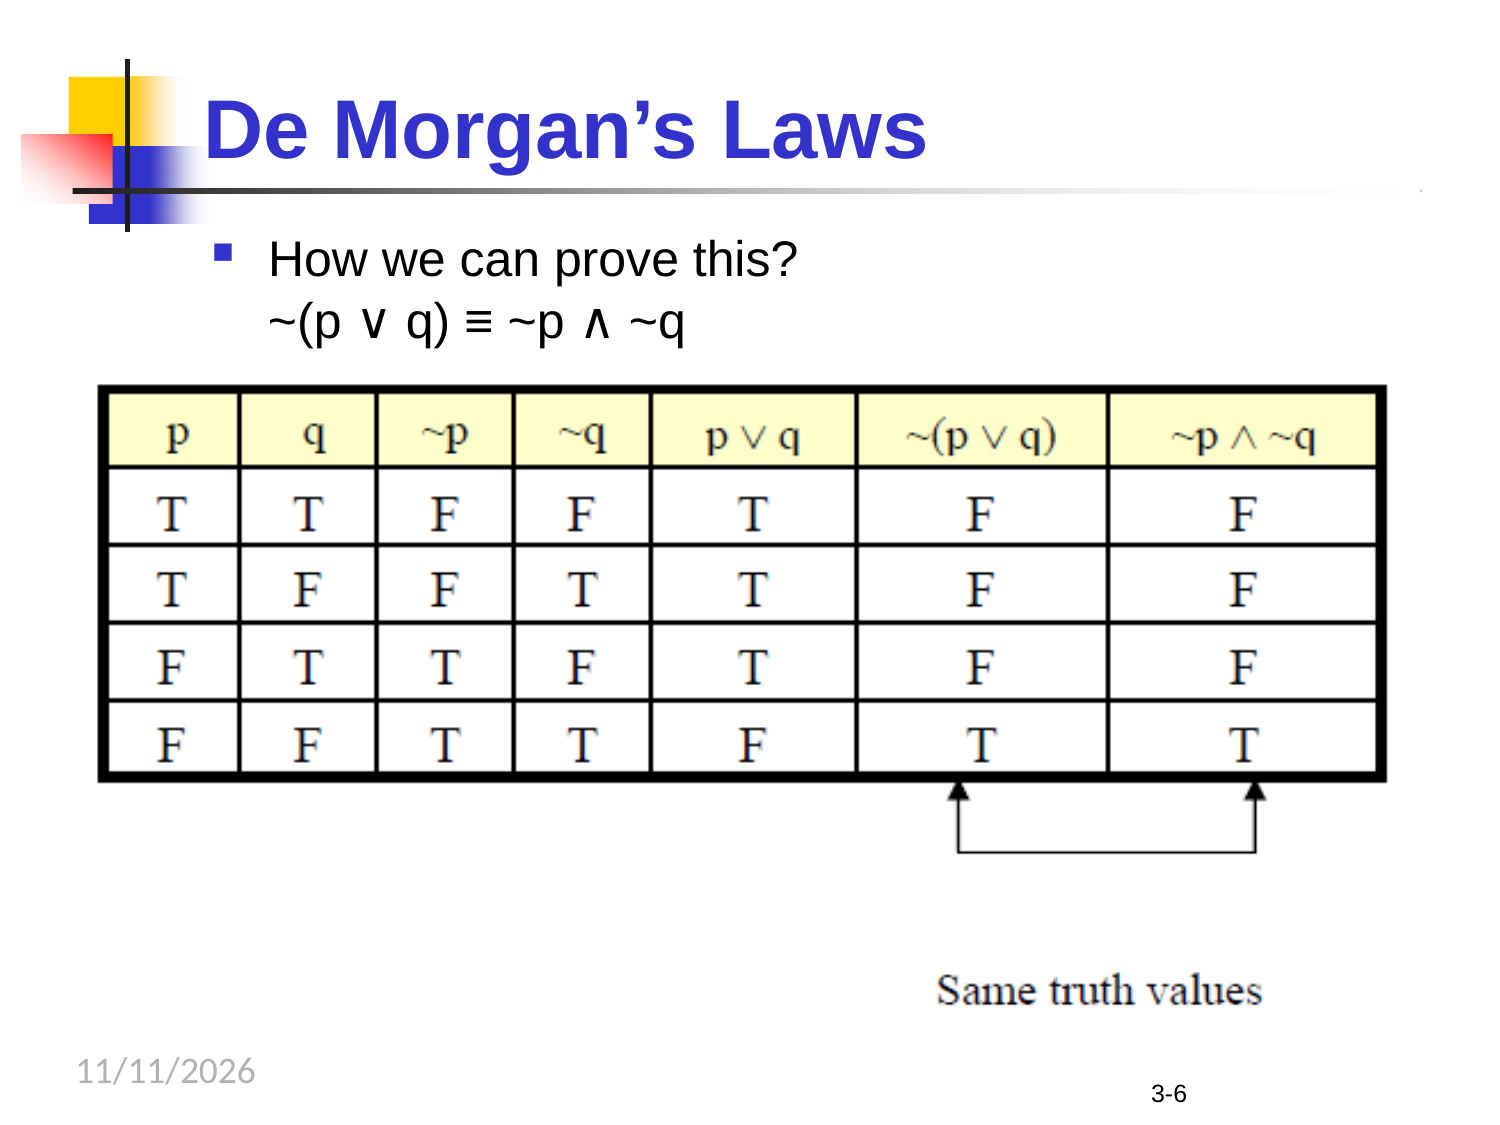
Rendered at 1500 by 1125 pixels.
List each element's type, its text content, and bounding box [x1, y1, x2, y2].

slide_number 3-6 [1149, 1077, 1206, 1107]
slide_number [75, 1046, 420, 1092]
title De Morgan’s Laws [18, 73, 1482, 264]
picture [79, 373, 1400, 1019]
text_box How we can prove this? ~(p ∨ q) ≡ ~p ∧ ~q [209, 224, 1482, 473]
